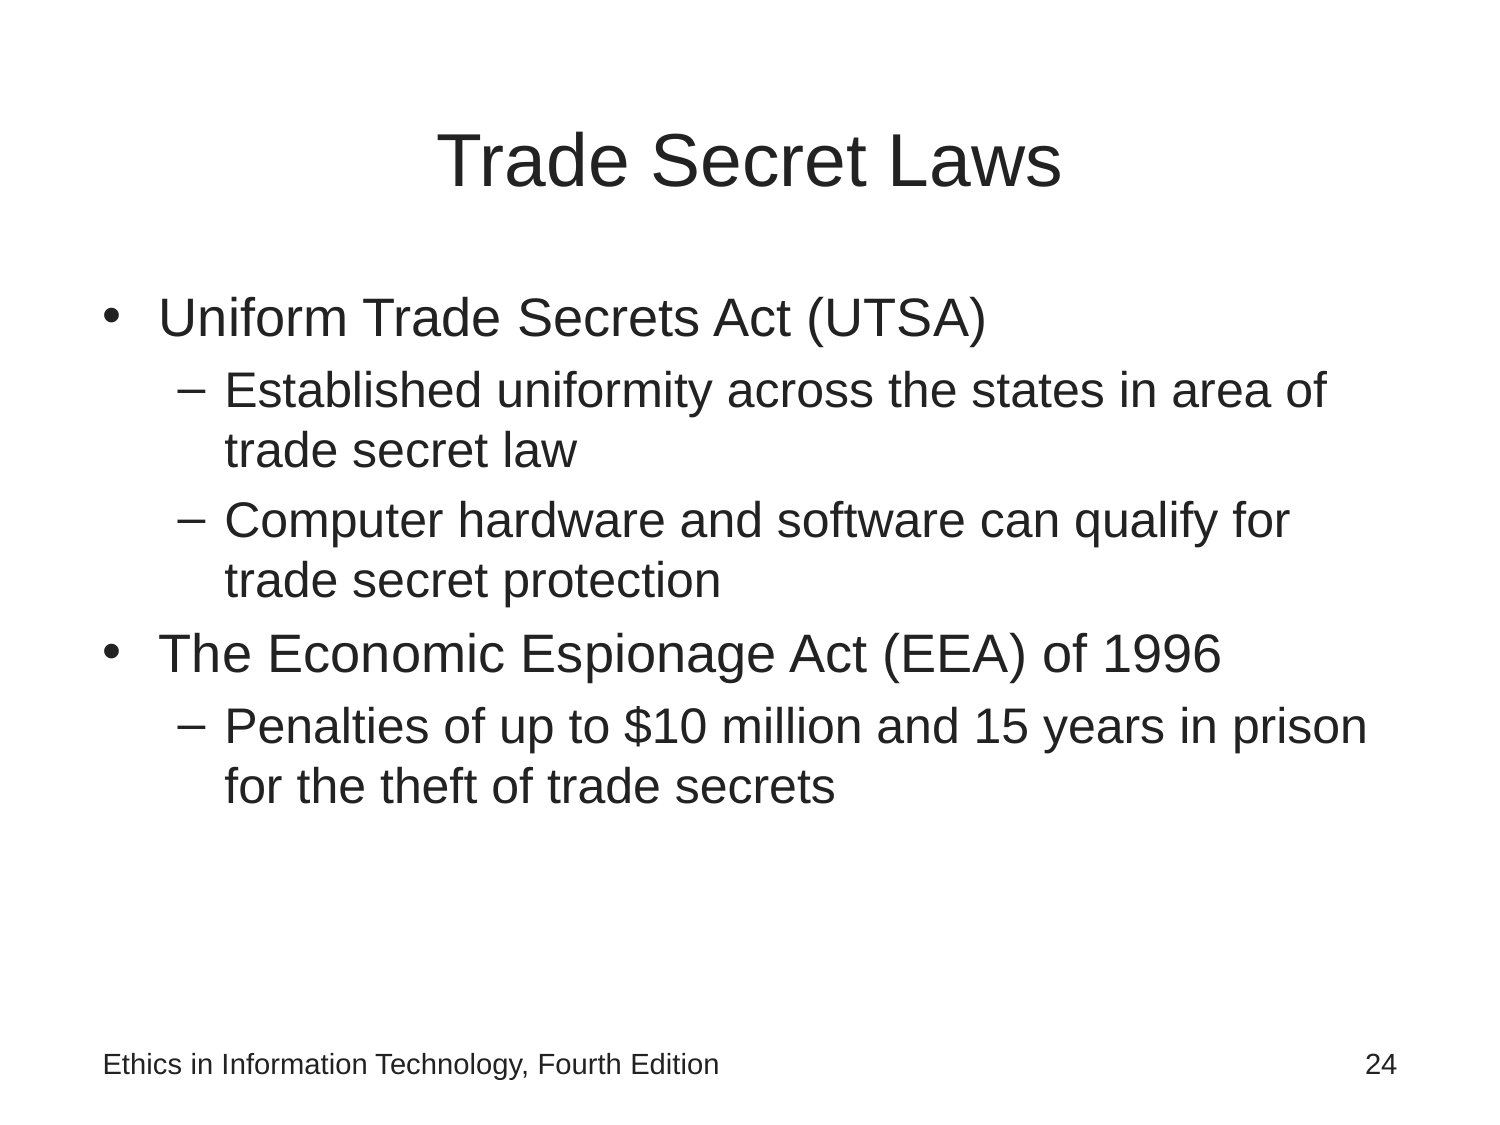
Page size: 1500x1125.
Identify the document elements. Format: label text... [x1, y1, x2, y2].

text_box 24 [1299, 1037, 1413, 1100]
list Uniform Trade Secrets Act (UTSA) Established uniformity across the states in area of trade secret law Computer hardware and software can qualify for trade secret protection The Economic Espionage Act (EEA) of 1996 Penalties of up to $10 million and 15 years in prison for the theft of trade secrets [87, 275, 1413, 1025]
title Trade Secret Laws [87, 62, 1413, 250]
text_box Ethics in Information Technology, Fourth Edition [87, 1037, 1299, 1100]
